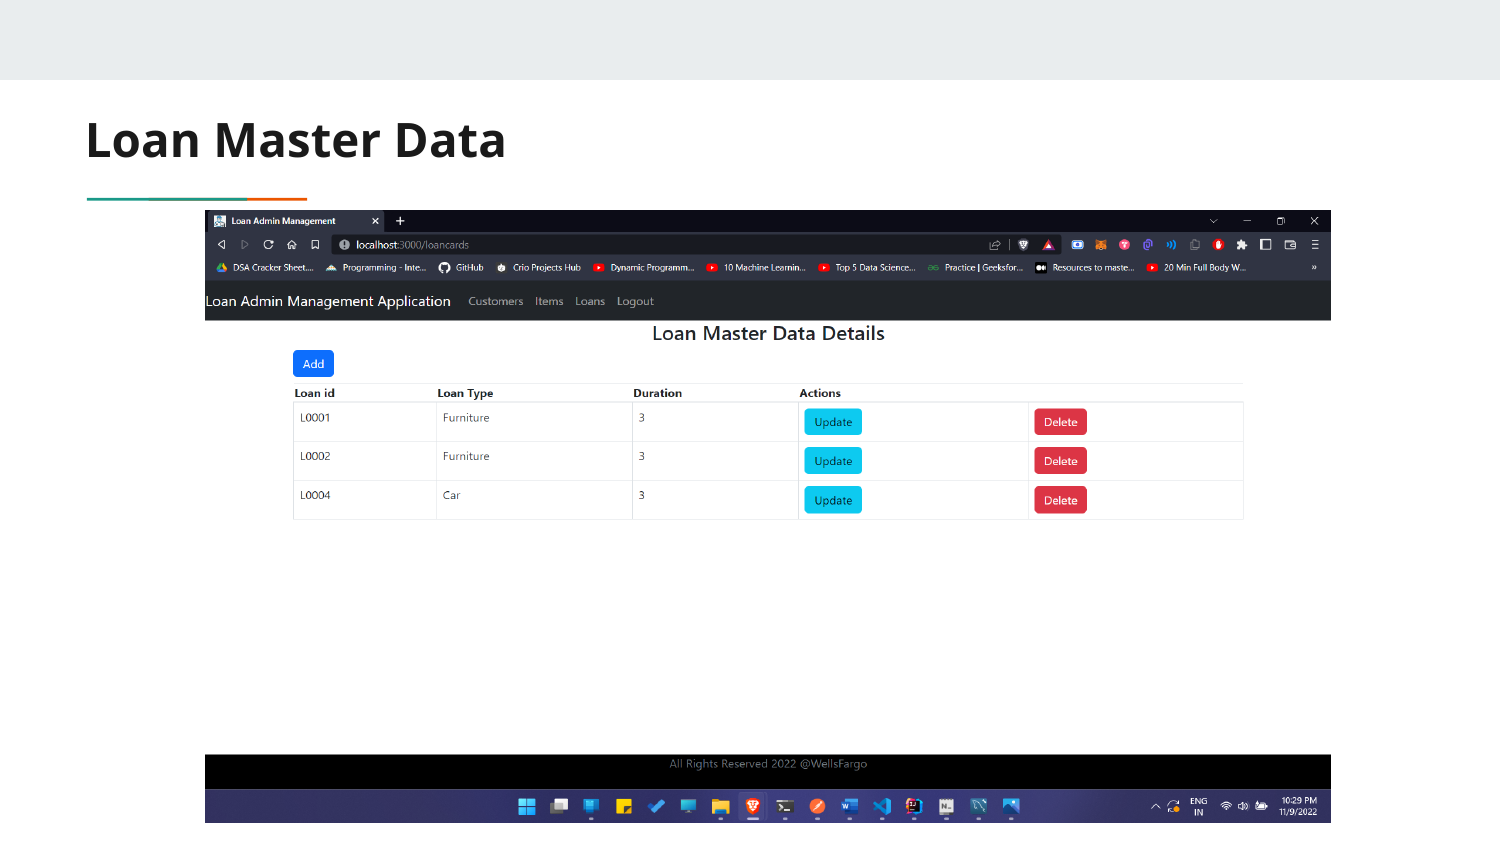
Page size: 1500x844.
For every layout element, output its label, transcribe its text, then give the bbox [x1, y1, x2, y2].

picture [205, 210, 1332, 823]
title Loan Master Data [69, 94, 1331, 183]
